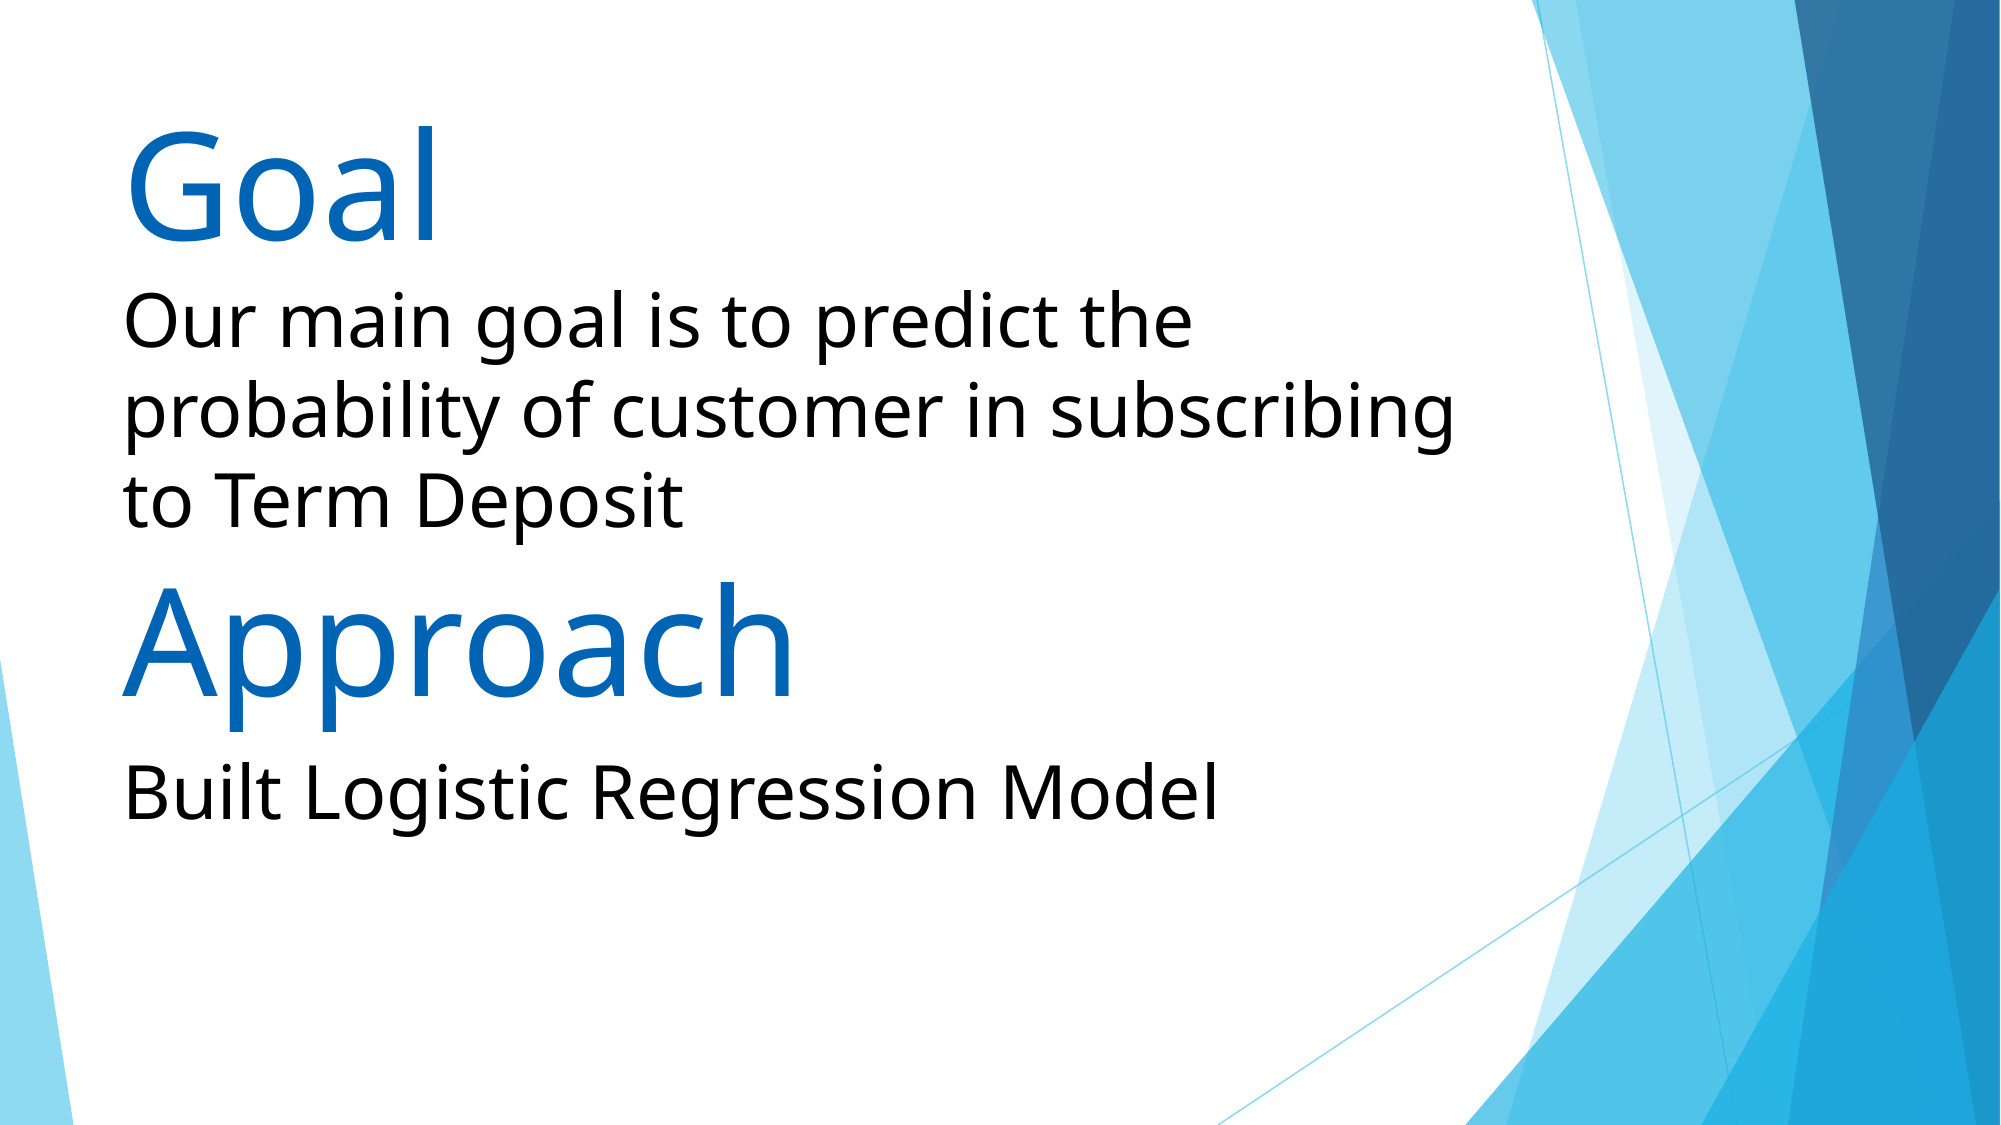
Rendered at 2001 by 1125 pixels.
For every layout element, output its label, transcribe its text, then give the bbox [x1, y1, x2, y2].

text_box Built Logistic Regression Model [107, 729, 1542, 896]
text_box Our main goal is to predict the probability of customer in subscribing to Term Deposit [107, 167, 1482, 515]
text_box Goal [107, 82, 609, 268]
text_box Approach [107, 539, 826, 706]
